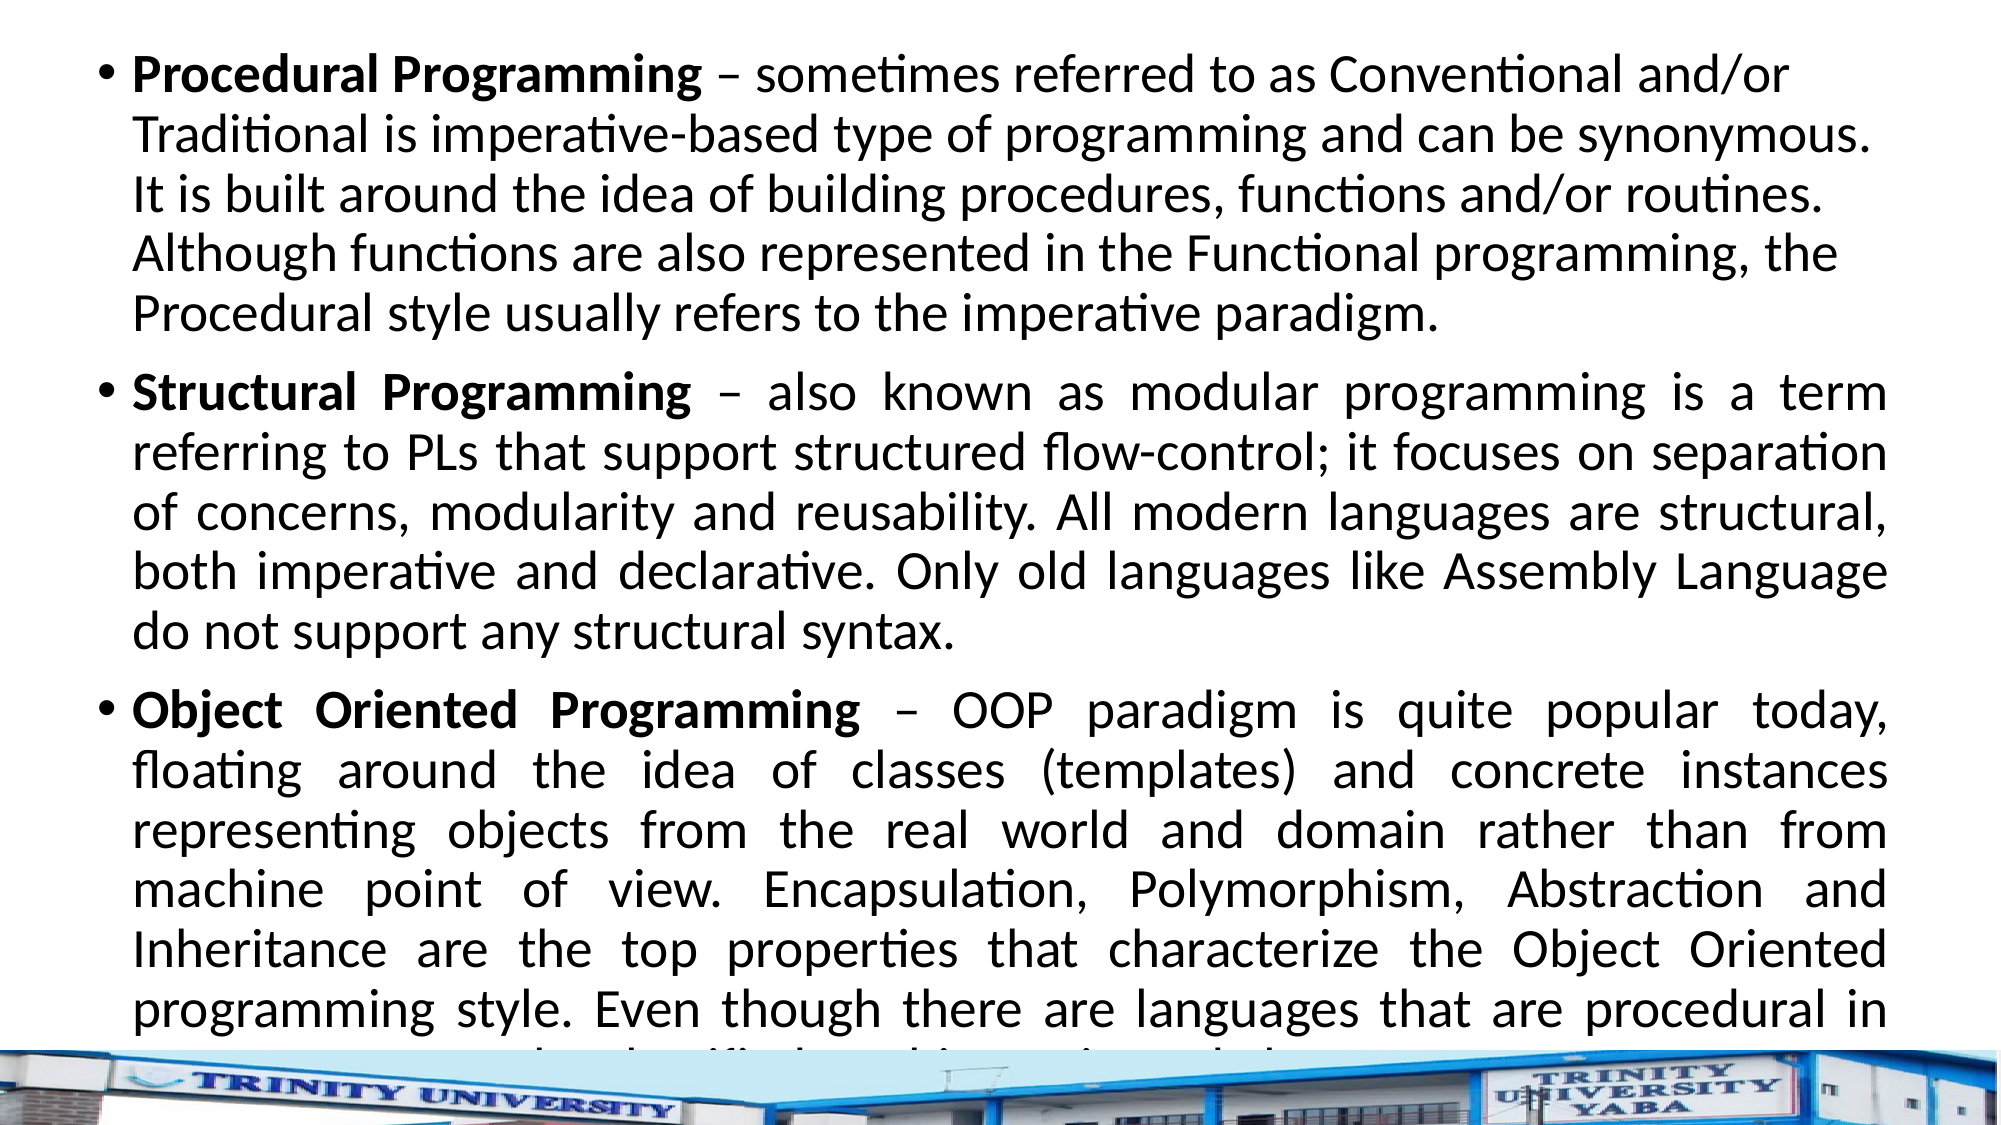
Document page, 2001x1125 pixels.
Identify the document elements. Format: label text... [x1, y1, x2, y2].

list Procedural Programming – sometimes referred to as Conventional and/or Traditional is imperative-based type of programming and can be synonymous. It is built around the idea of building procedures, functions and/or routines. Although functions are also represented in the Functional programming, the Procedural style usually refers to the imperative paradigm. Structural Programming – also known as modular programming is a term referring to PLs that support structured flow-control; it focuses on separation of concerns, modularity and reusability. All modern languages are structural, both imperative and declarative. Only old languages like Assembly Language do not support any structural syntax. Object Oriented Programming – OOP paradigm is quite popular today, floating around the idea of classes (templates) and concrete instances representing objects from the real world and domain rather than from machine point of view. Encapsulation, Polymorphism, Abstraction and Inheritance are the top properties that characterize the Object Oriented programming style. Even though there are languages that are procedural in nature, some can be classified as object oriented also [82, 37, 1904, 1049]
picture [0, 1049, 2001, 1125]
